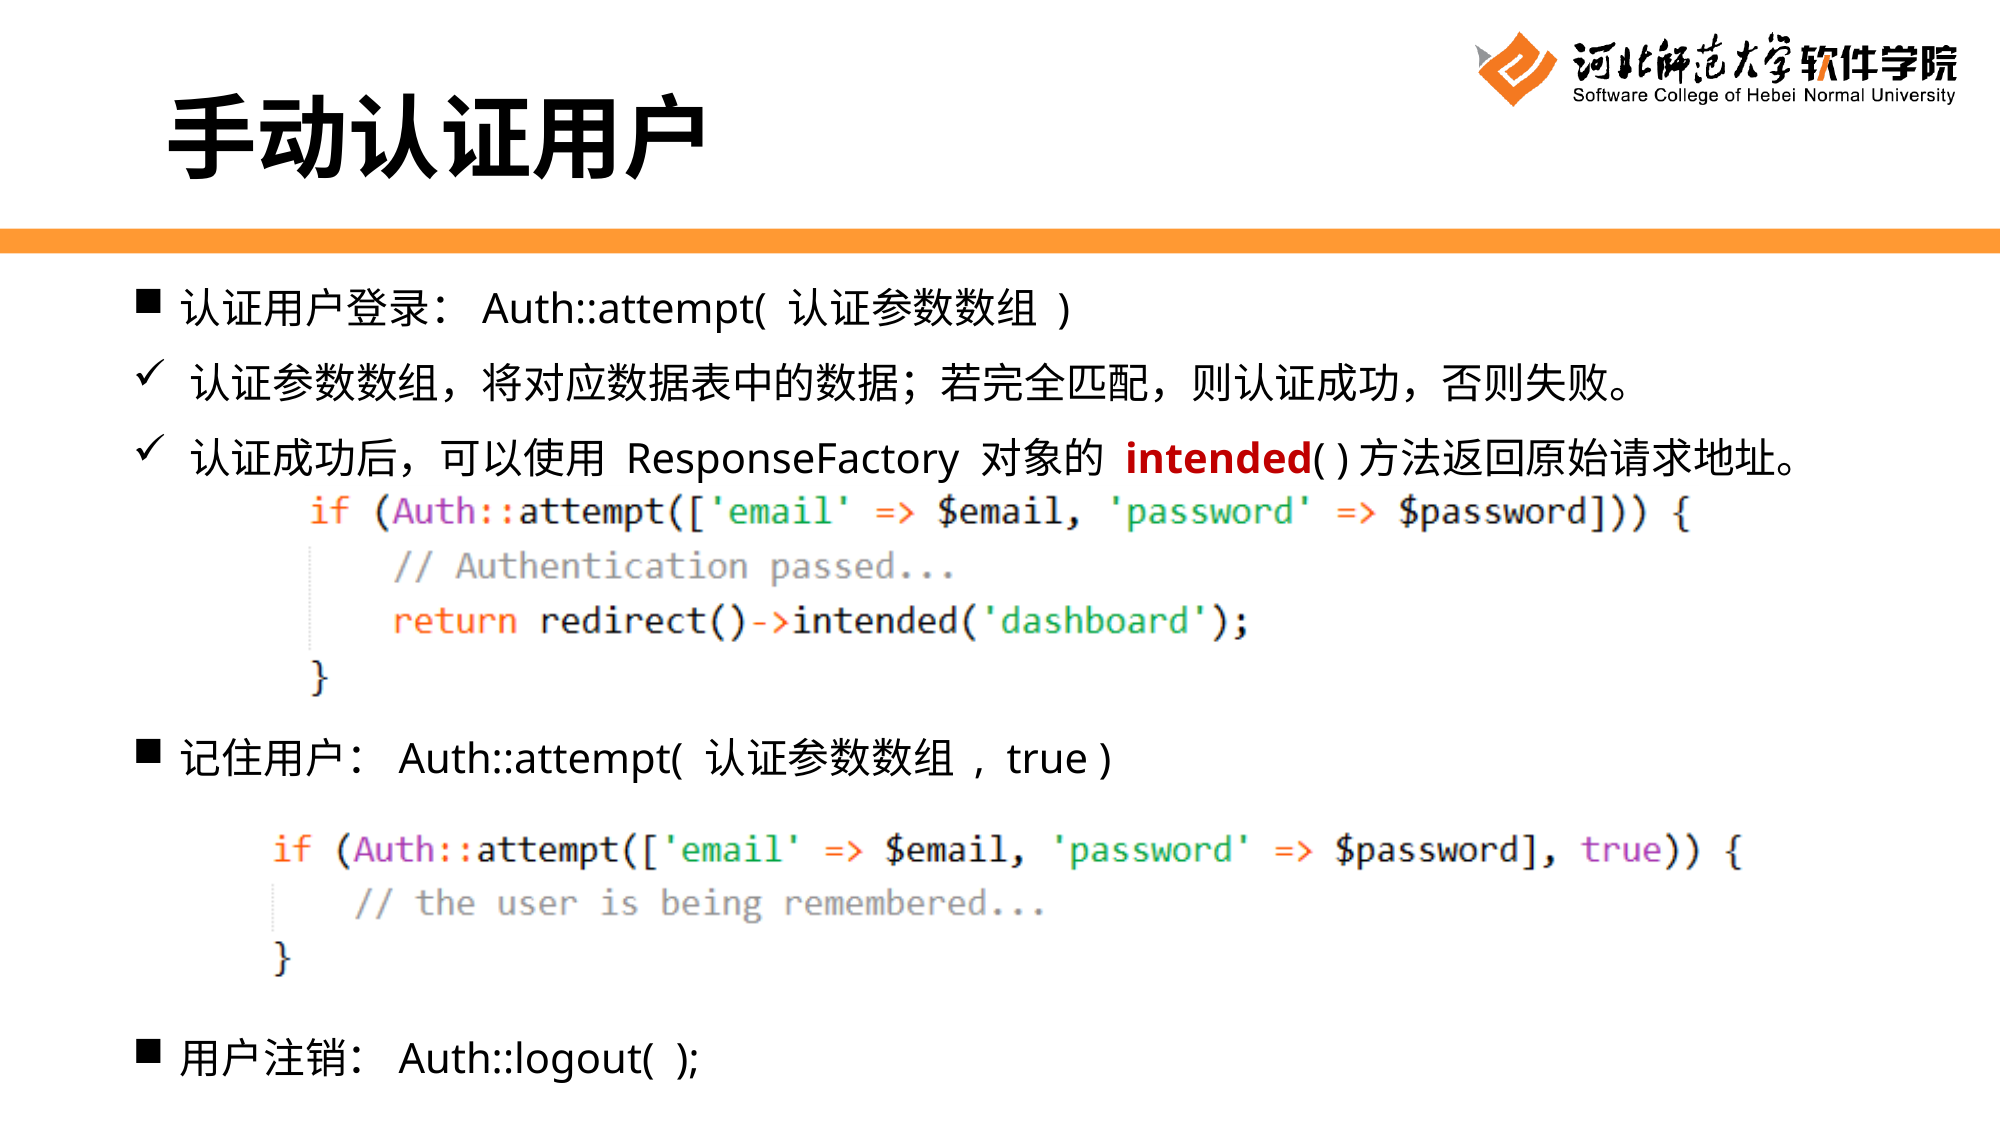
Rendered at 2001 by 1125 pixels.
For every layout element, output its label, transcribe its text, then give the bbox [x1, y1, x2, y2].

picture [262, 819, 1759, 979]
picture [305, 484, 1699, 701]
text_box 认证用户登录：Auth::attempt( 认证参数数组 ) 认证参数数组，将对应数据表中的数据；若完全匹配，则认证成功，否则失败。 认证成功后，可以使用 ResponseFactory 对象的 intended( )方法返回原始请求地址。 记住用户：Auth::attempt( 认证参数数组 , true ) 用户注销：Auth::logout( ); [118, 249, 1979, 1090]
picture [1475, 31, 1957, 107]
list 手动认证用户 [150, 84, 1387, 198]
